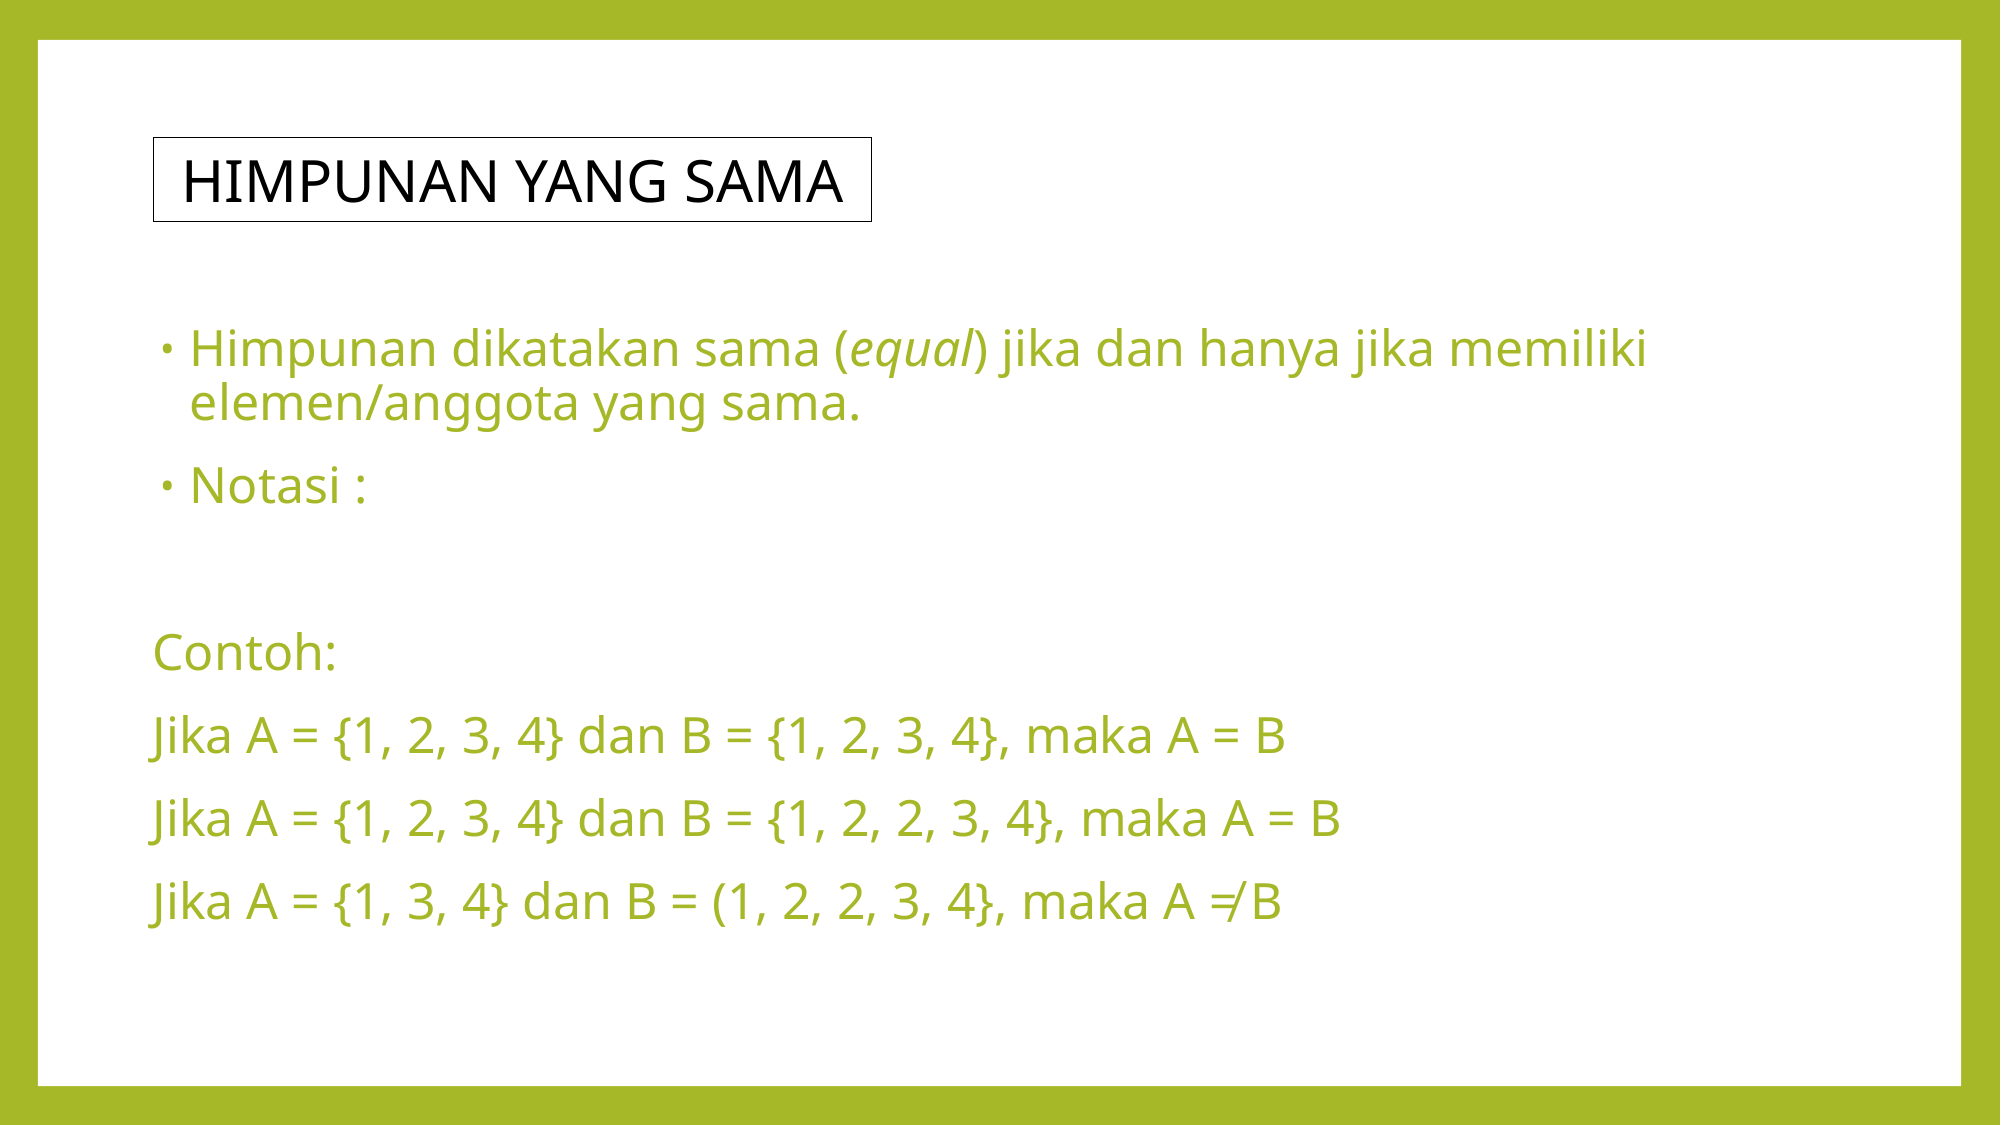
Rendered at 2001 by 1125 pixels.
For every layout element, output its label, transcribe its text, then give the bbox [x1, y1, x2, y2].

text_box HIMPUNAN YANG SAMA [153, 137, 872, 222]
